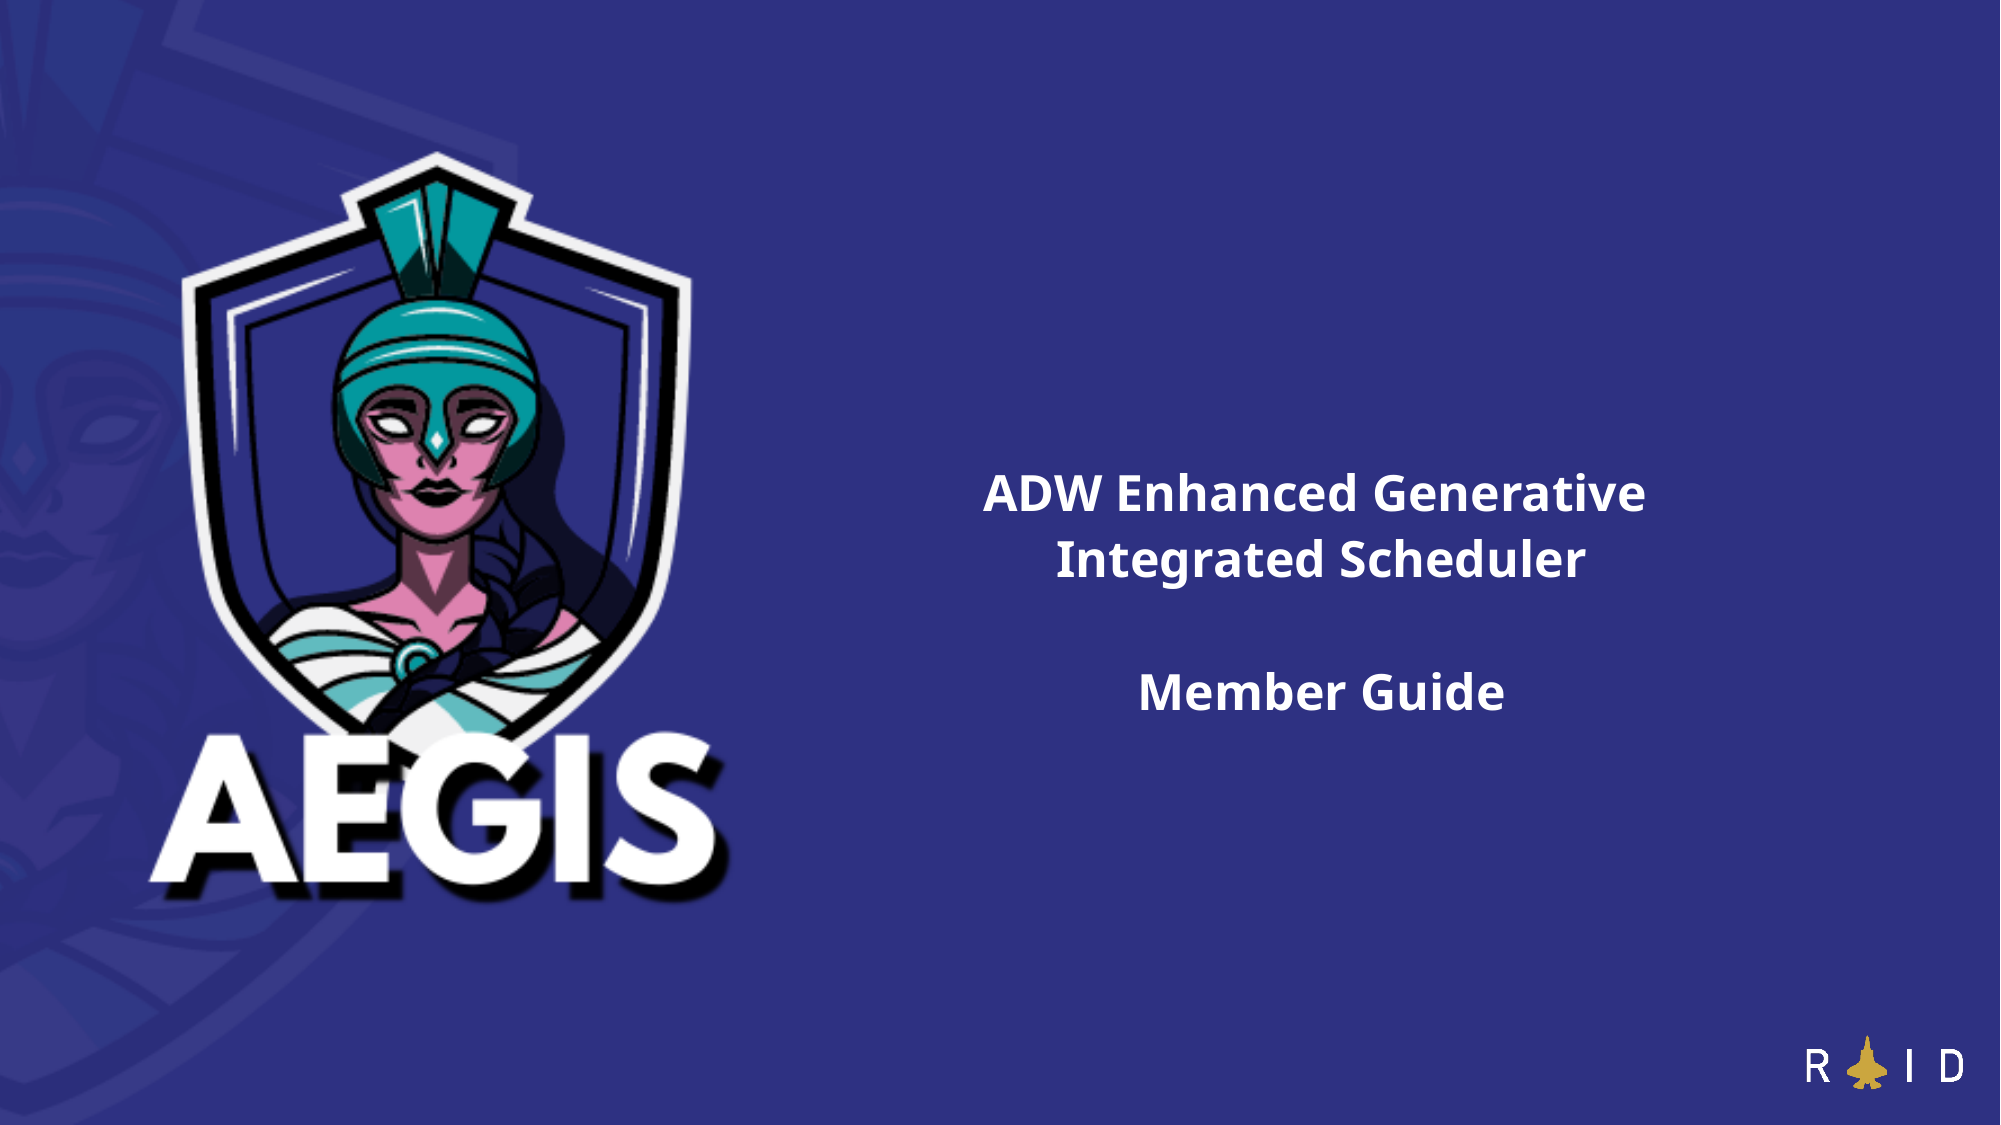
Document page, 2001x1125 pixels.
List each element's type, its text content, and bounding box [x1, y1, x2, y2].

subtitle ADW Enhanced Generative Integrated Scheduler Member Guide [1000, 460, 2000, 733]
picture [0, 0, 1000, 1125]
picture [1802, 1035, 1965, 1094]
